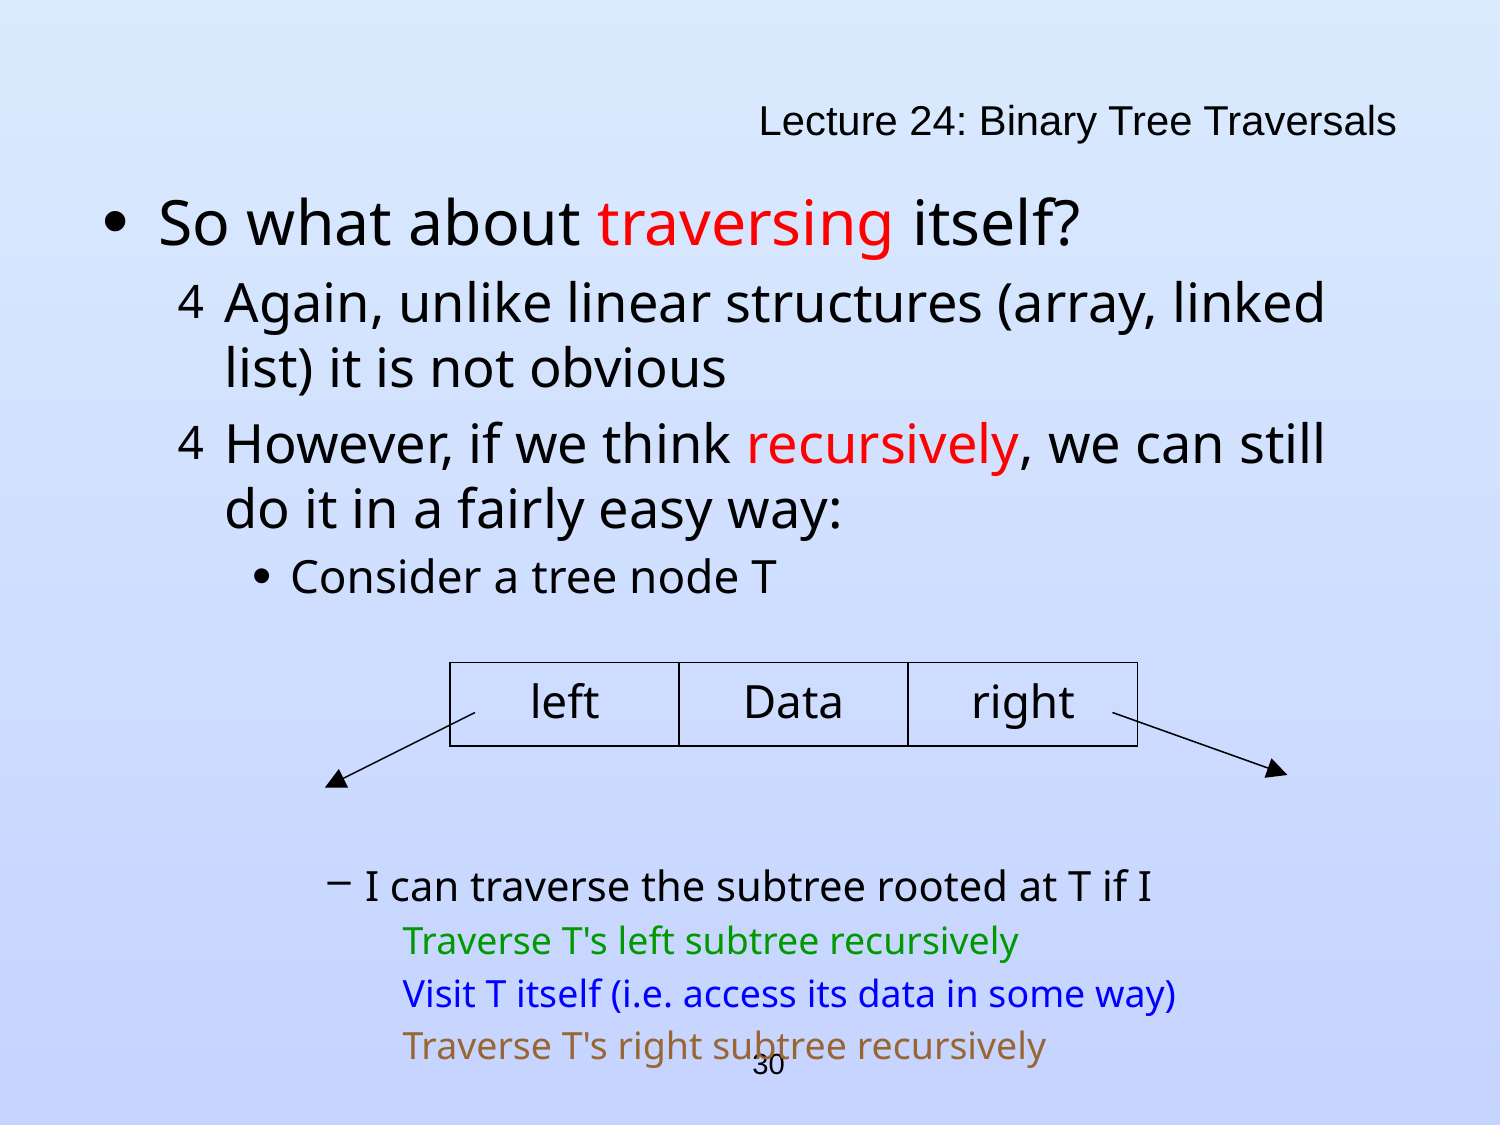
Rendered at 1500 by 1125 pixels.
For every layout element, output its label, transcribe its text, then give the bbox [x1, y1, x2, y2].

title Lecture 24: Binary Tree Traversals [87, 99, 1413, 150]
slide_number 30 [612, 1024, 926, 1101]
text_box [324, 712, 476, 788]
list So what about traversing itself? Again, unlike linear structures (array, linked list) it is not obvious However, if we think recursively, we can still do it in a fairly easy way: Consider a tree node T I can traverse the subtree rooted at T if I Traverse T's left subtree recursively Visit T itself (i.e. access its data in some way) Traverse T's right subtree recursively [87, 174, 1413, 1000]
text_box [1112, 712, 1288, 778]
table_header right [909, 663, 1137, 745]
table_header left [451, 663, 678, 745]
table_header Data [680, 663, 907, 745]
